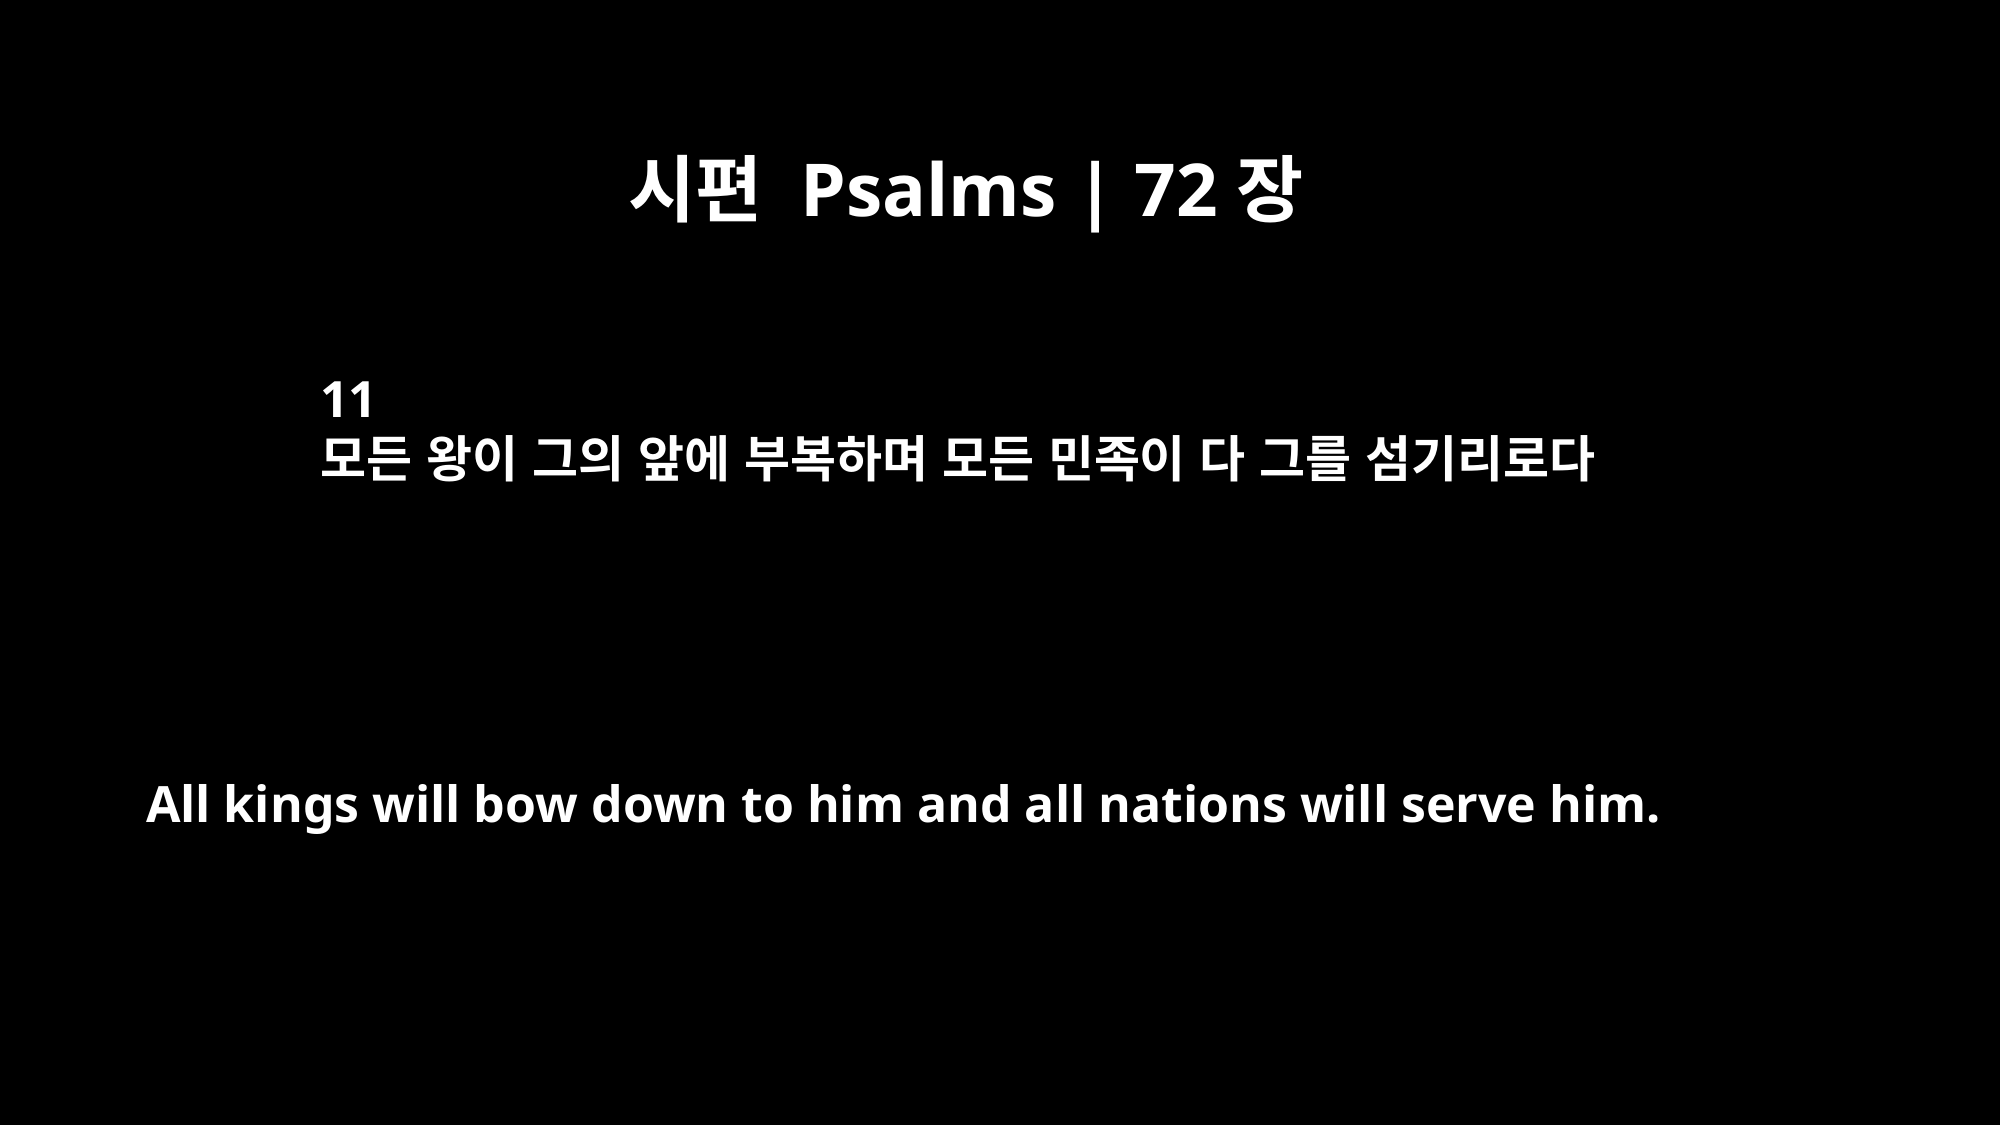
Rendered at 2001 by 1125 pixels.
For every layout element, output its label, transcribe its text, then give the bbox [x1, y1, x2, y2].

text_box All kings will bow down to him and all nations will serve him. [131, 764, 1677, 840]
text_box 11 모든 왕이 그의 앞에 부복하며 모든 민족이 다 그를 섬기리로다 [305, 359, 1612, 495]
text_box 시편 Psalms | 72장 [613, 136, 1319, 239]
